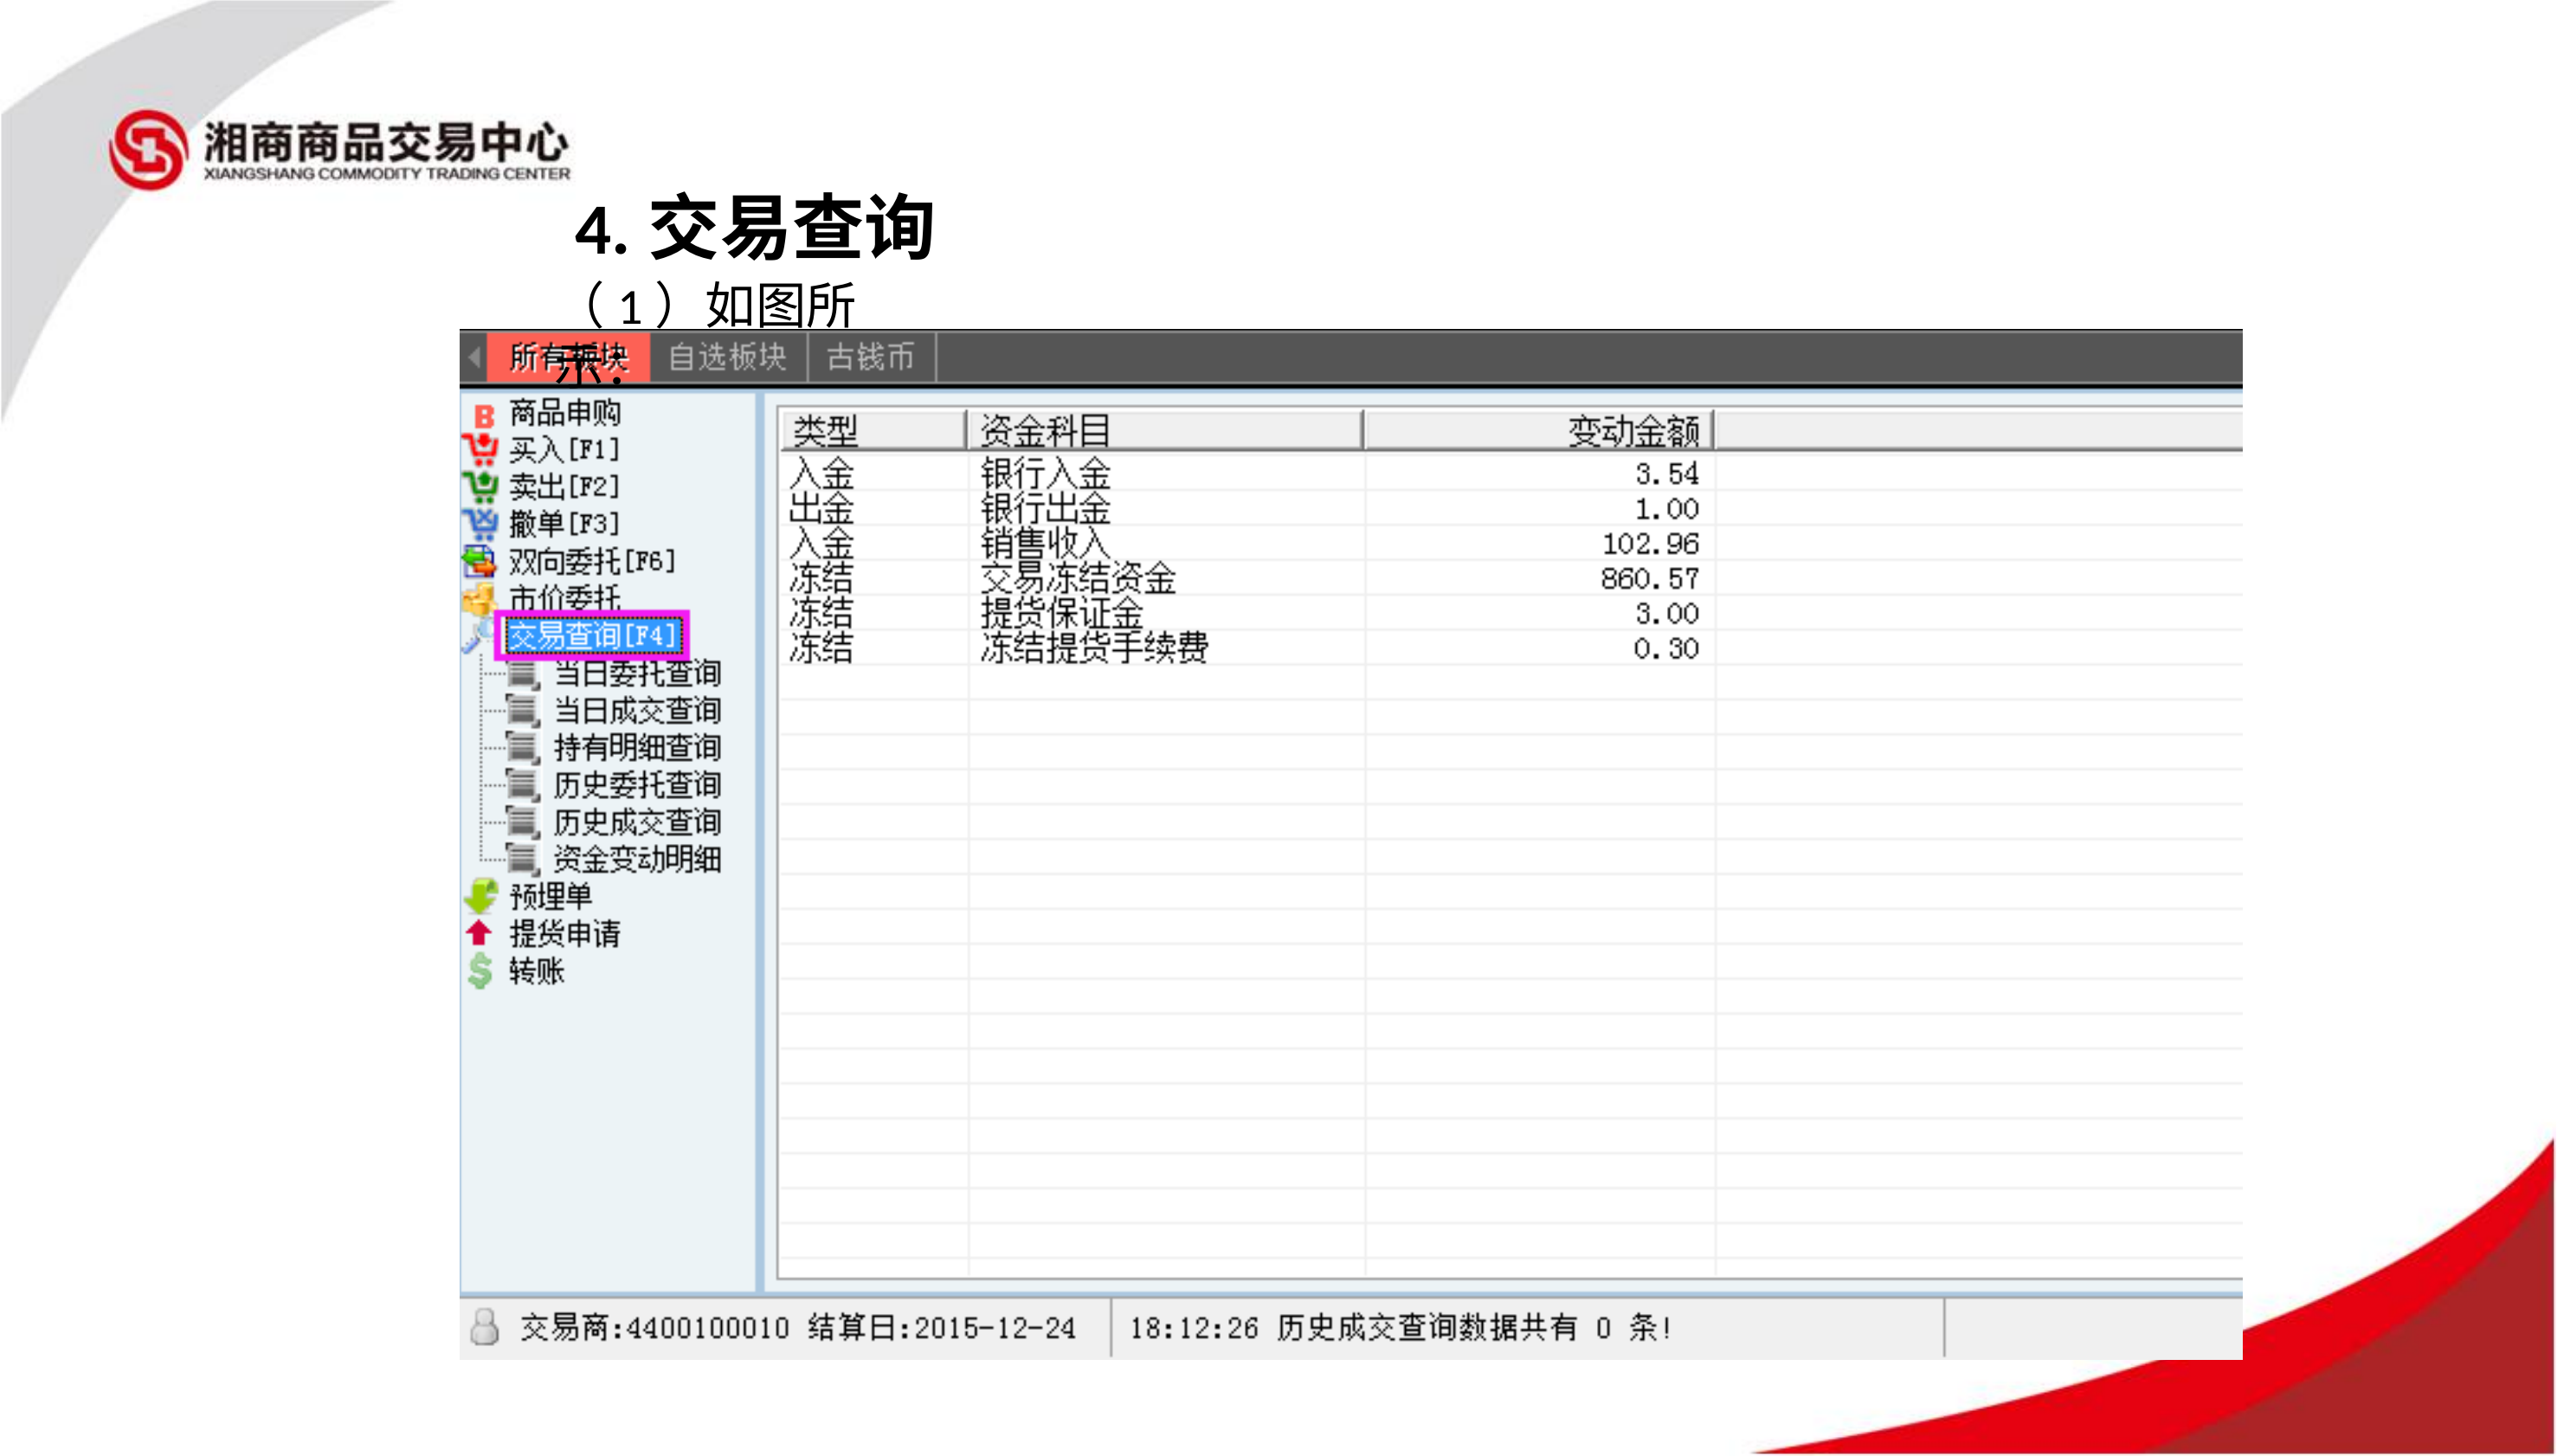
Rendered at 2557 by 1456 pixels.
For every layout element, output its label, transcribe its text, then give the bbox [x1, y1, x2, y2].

text_box （1）如图所示： [542, 267, 921, 327]
picture [0, 0, 2556, 1456]
text_box 4.交易查询 [562, 175, 978, 275]
